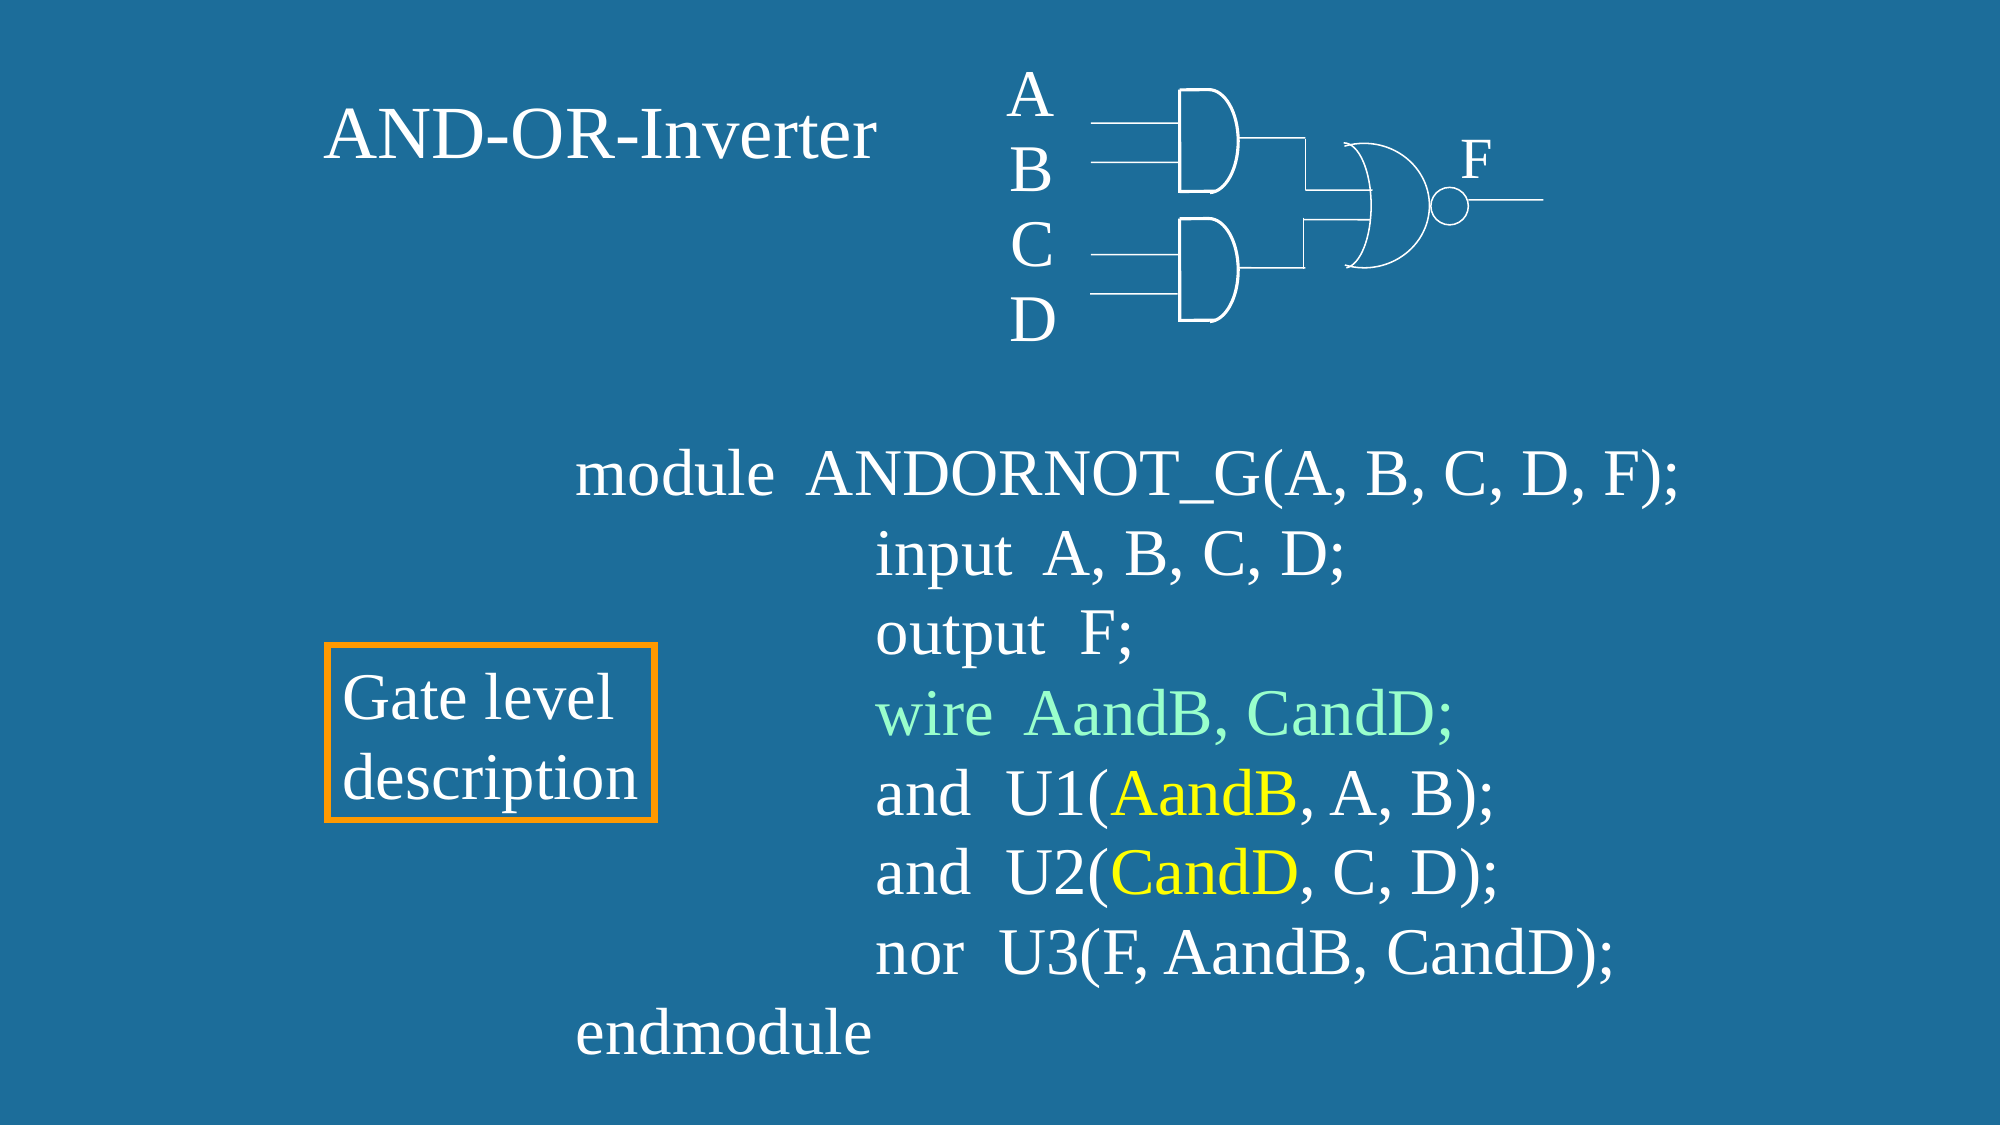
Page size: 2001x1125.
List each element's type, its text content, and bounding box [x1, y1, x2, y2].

text_box module ANDORNOT_G(A, B, C, D, F); input A, B, C, D; output F; wire AandB, CandD; and U1(AandB, A, B); and U2(CandD, C, D); nor U3(F, AandB, CandD); endmodule [561, 421, 1784, 1076]
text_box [978, 42, 1544, 364]
text_box AND-OR-Inverter [308, 76, 912, 182]
text_box Gate level description [327, 645, 655, 820]
